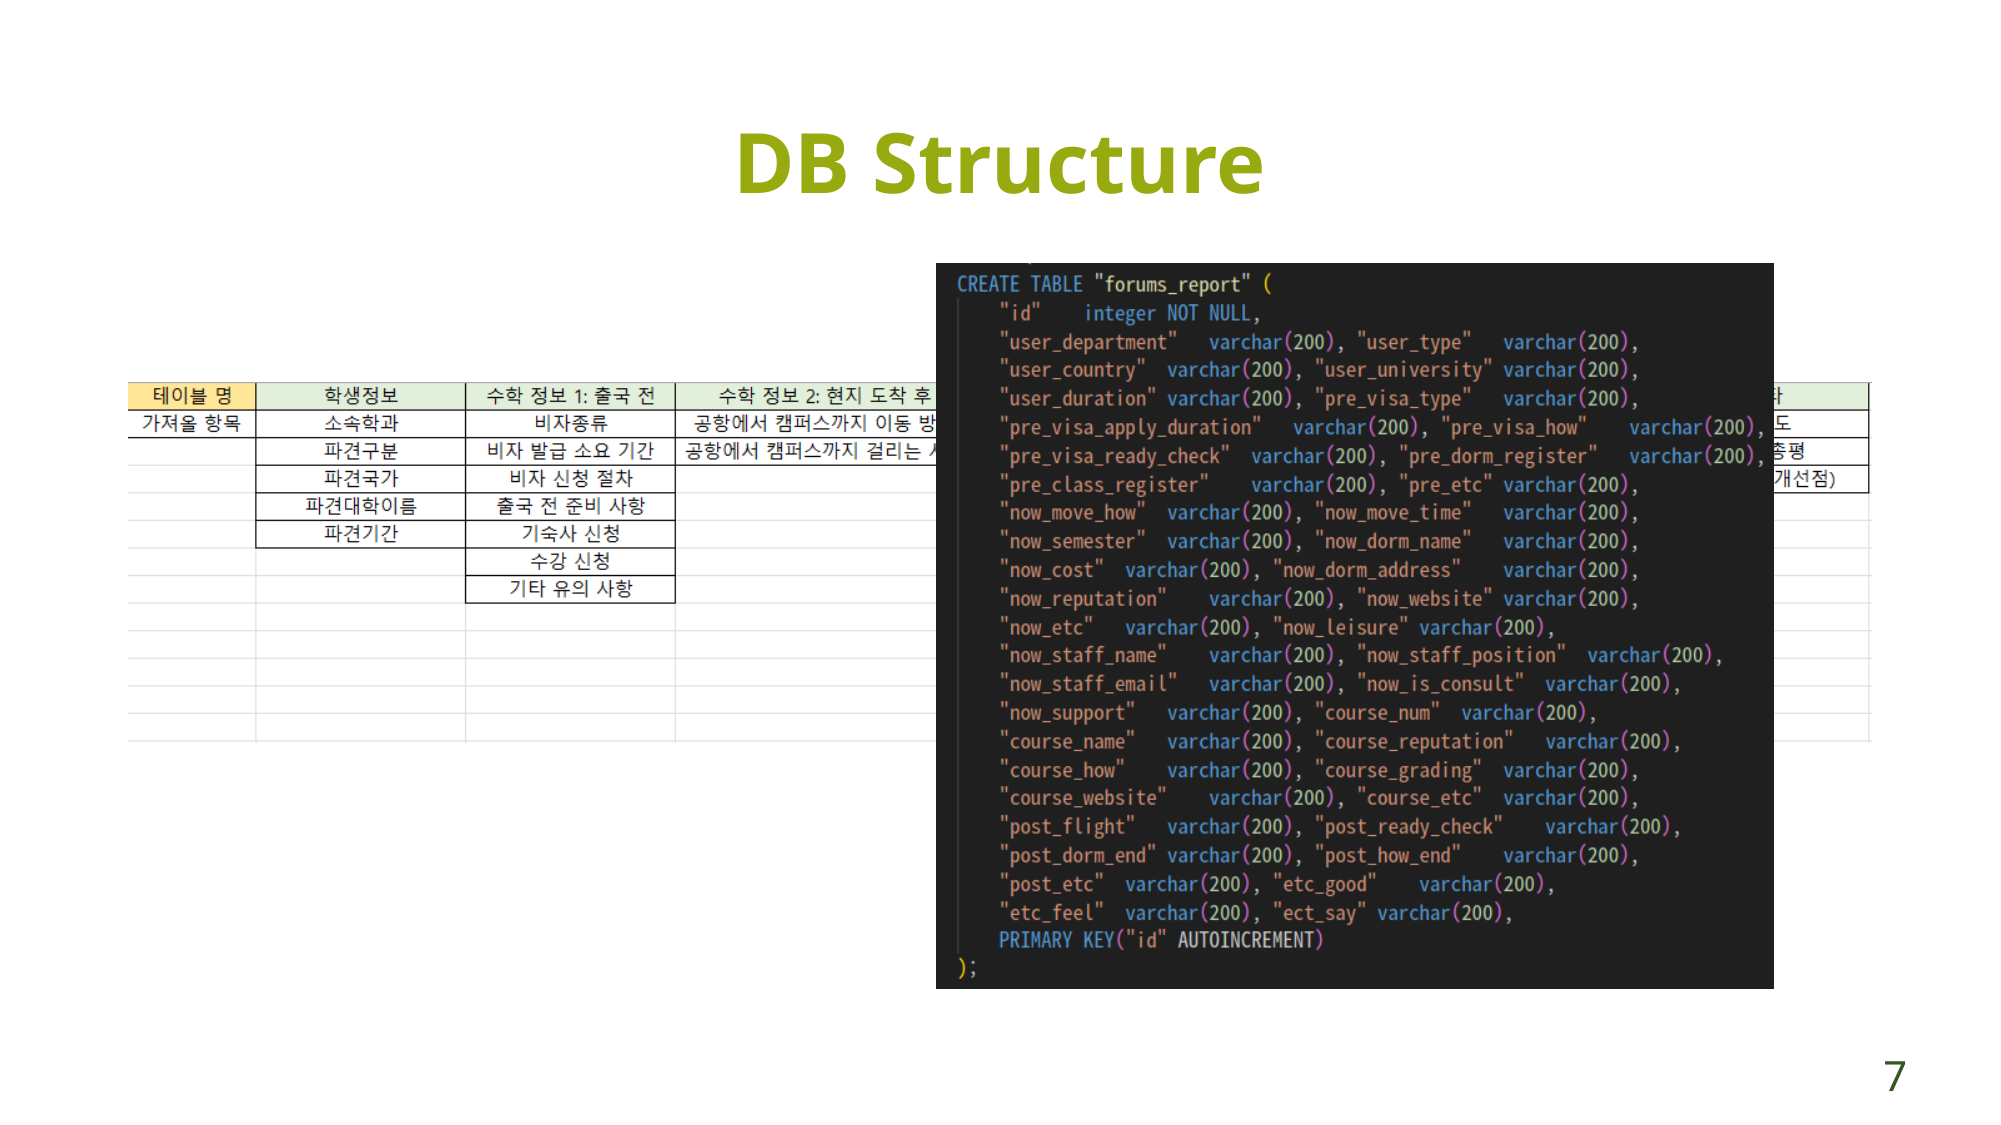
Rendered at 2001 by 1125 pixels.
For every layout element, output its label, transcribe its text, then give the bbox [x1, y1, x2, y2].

text_box 7 [1868, 1042, 1982, 1103]
picture [128, 263, 1872, 989]
text_box DB Structure [0, 122, 2000, 210]
